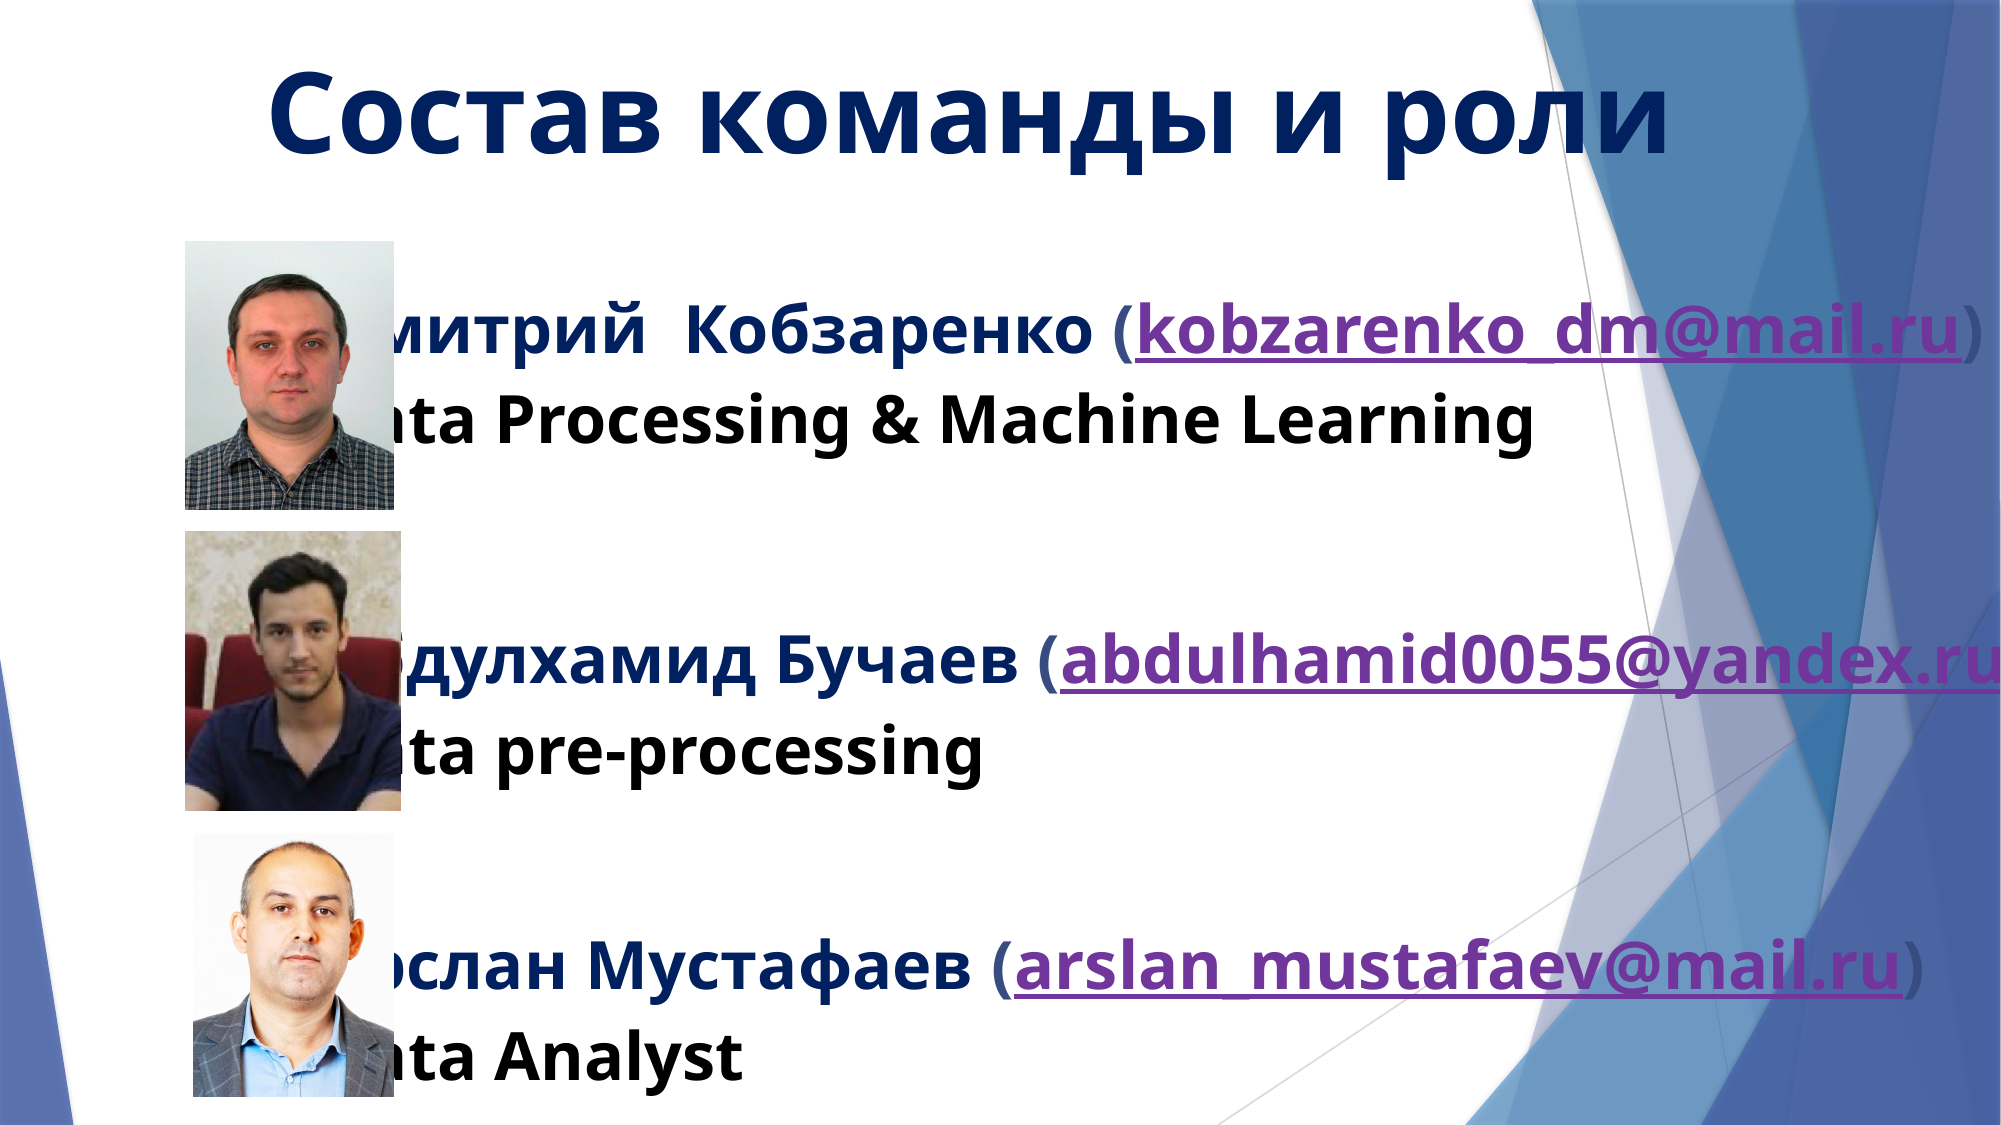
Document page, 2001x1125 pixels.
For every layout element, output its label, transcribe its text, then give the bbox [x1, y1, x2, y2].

picture [185, 530, 402, 812]
text_box Состав команды и роли [127, 33, 1813, 184]
picture [192, 832, 395, 1098]
text_box Дмитрий Кобзаренко (kobzarenko_dm@mail.ru) Data Processing & Machine Learning Абдулхамид Бучаев (abdulhamid0055@yandex.ru) Data pre-processing Арслан Мустафаев (arslan_mustafaev@mail.ru) Data Analyst [303, 279, 2000, 1101]
picture [185, 241, 395, 510]
